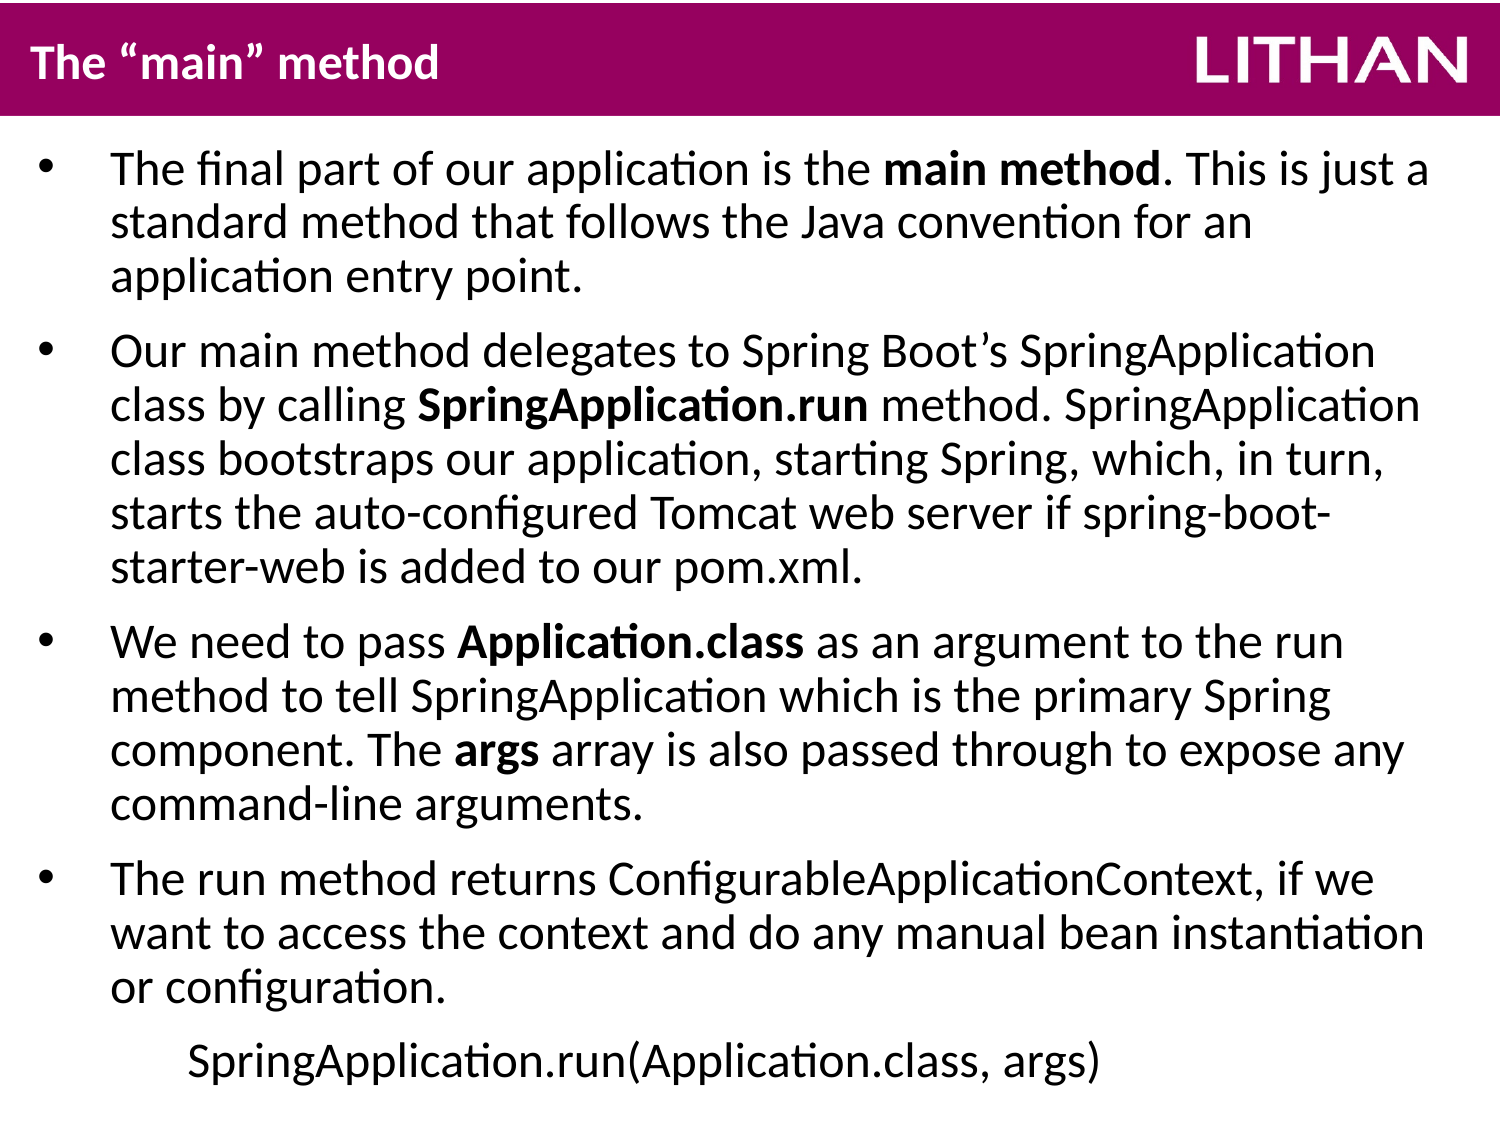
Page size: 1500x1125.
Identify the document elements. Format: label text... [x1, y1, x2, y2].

list The final part of our application is the main method. This is just a standard method that follows the Java convention for an application entry point. Our main method delegates to Spring Boot’s SpringApplication class by calling SpringApplication.run method. SpringApplication class bootstraps our application, starting Spring, which, in turn, starts the auto-configured Tomcat web server if spring-boot-starter-web is added to our pom.xml. We need to pass Application.class as an argument to the run method to tell SpringApplication which is the primary Spring component. The args array is also passed through to expose any command-line arguments. The run method returns ConfigurableApplicationContext, if we want to access the context and do any manual bean instantiation or configuration. SpringApplication.run(Application.class, args) [22, 134, 1479, 1113]
title The “main” method [15, 17, 1044, 110]
picture [0, 3, 1500, 116]
